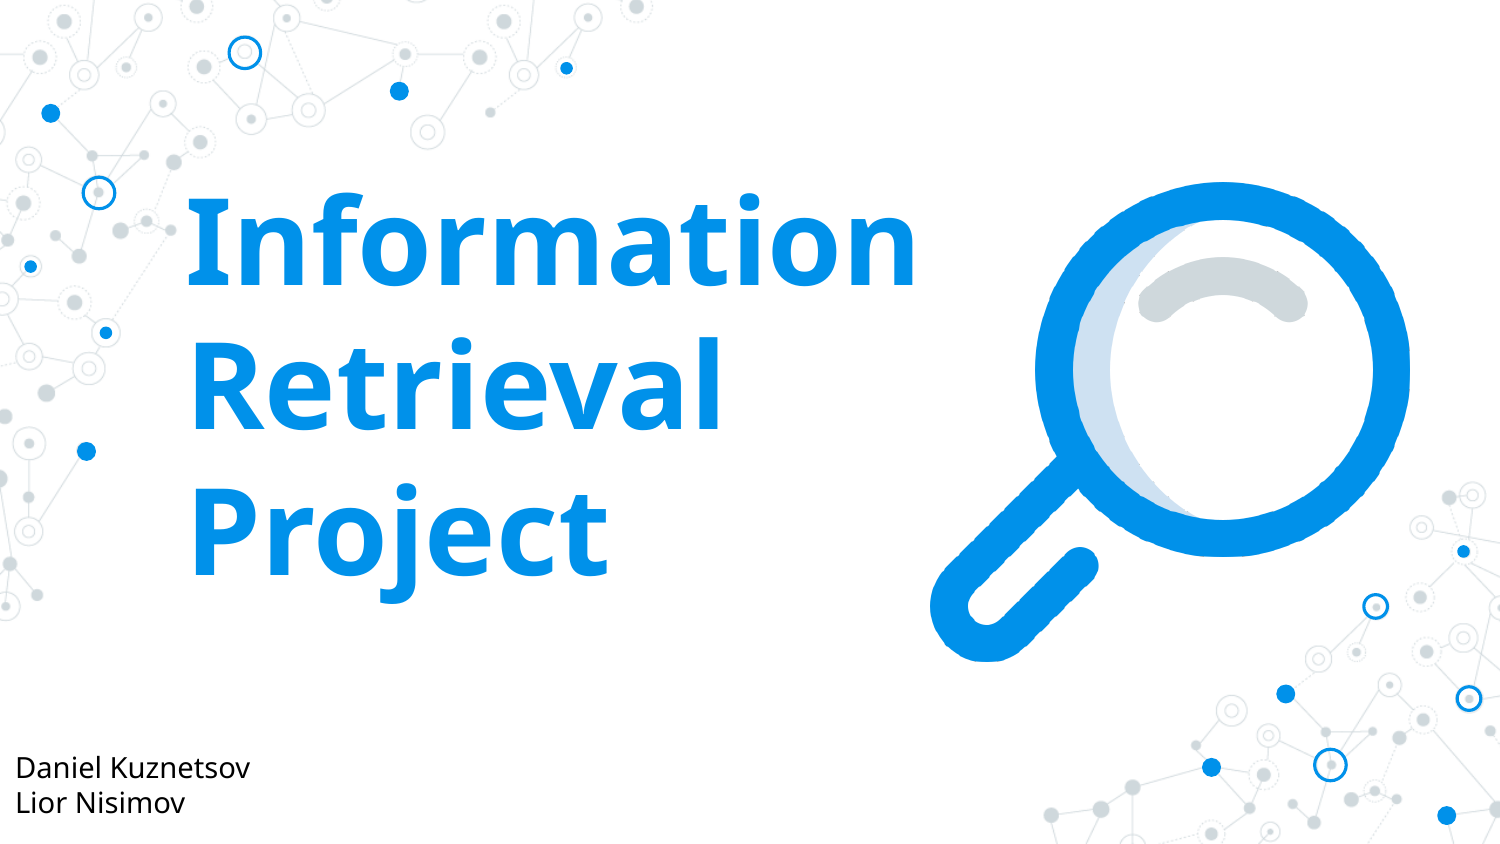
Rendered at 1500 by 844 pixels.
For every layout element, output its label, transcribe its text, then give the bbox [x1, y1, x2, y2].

text_box Daniel Kuznetsov Lior Nisimov [0, 734, 281, 835]
title Information Retrieval Project [170, 156, 971, 608]
picture [0, 0, 1500, 844]
